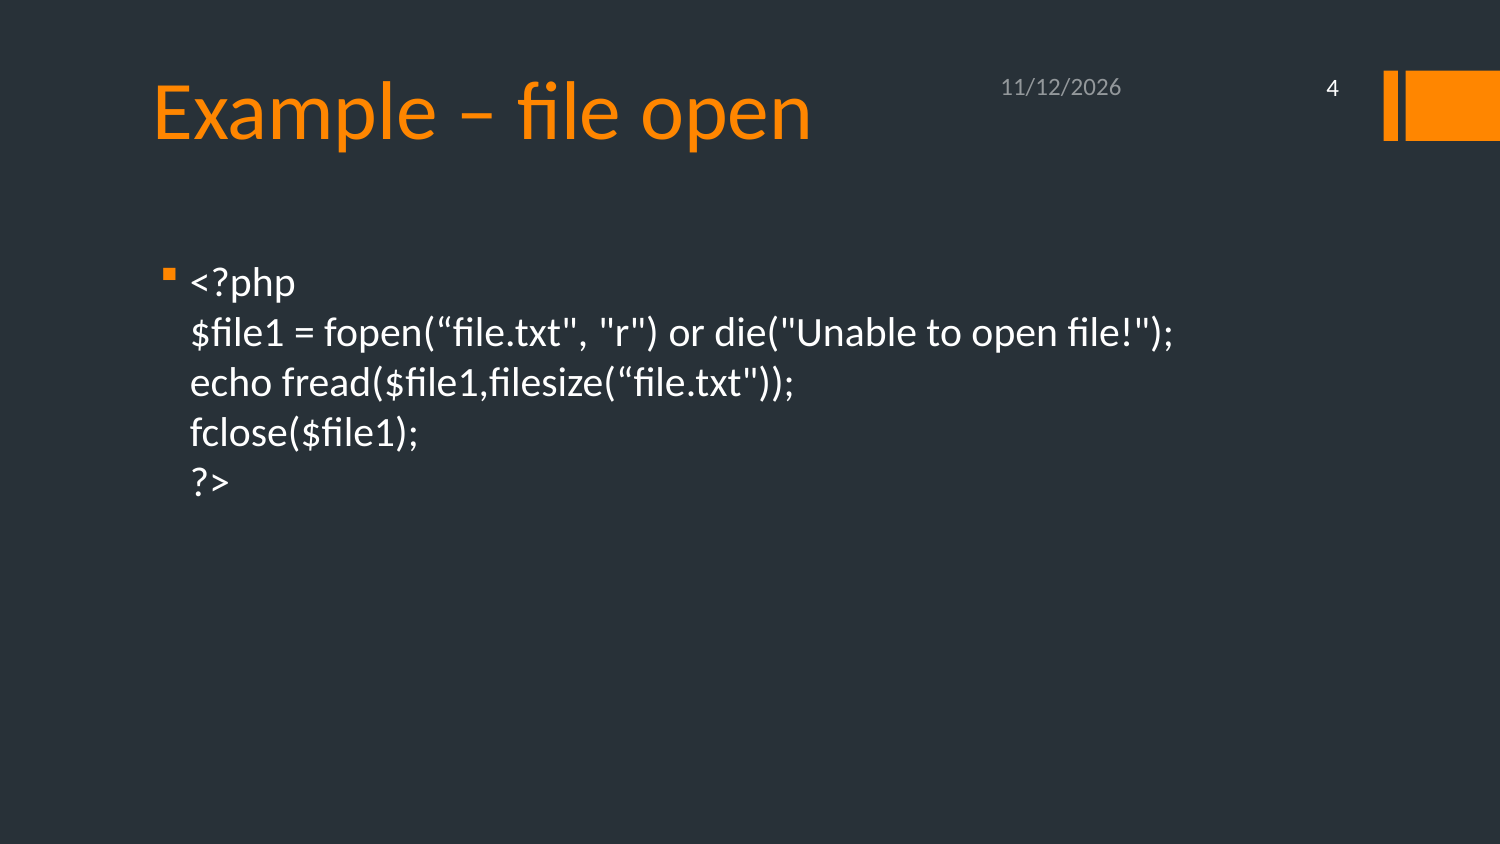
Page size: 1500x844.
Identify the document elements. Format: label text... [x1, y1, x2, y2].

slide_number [985, 67, 1181, 105]
list <?php $file1 = fopen(“file.txt", "r") or die("Unable to open file!"); echo fread($file1,filesize(“file.txt")); fclose($file1); ?> [137, 246, 1338, 683]
title Example – file open [137, 21, 1338, 164]
slide_number 4 [1199, 67, 1355, 105]
